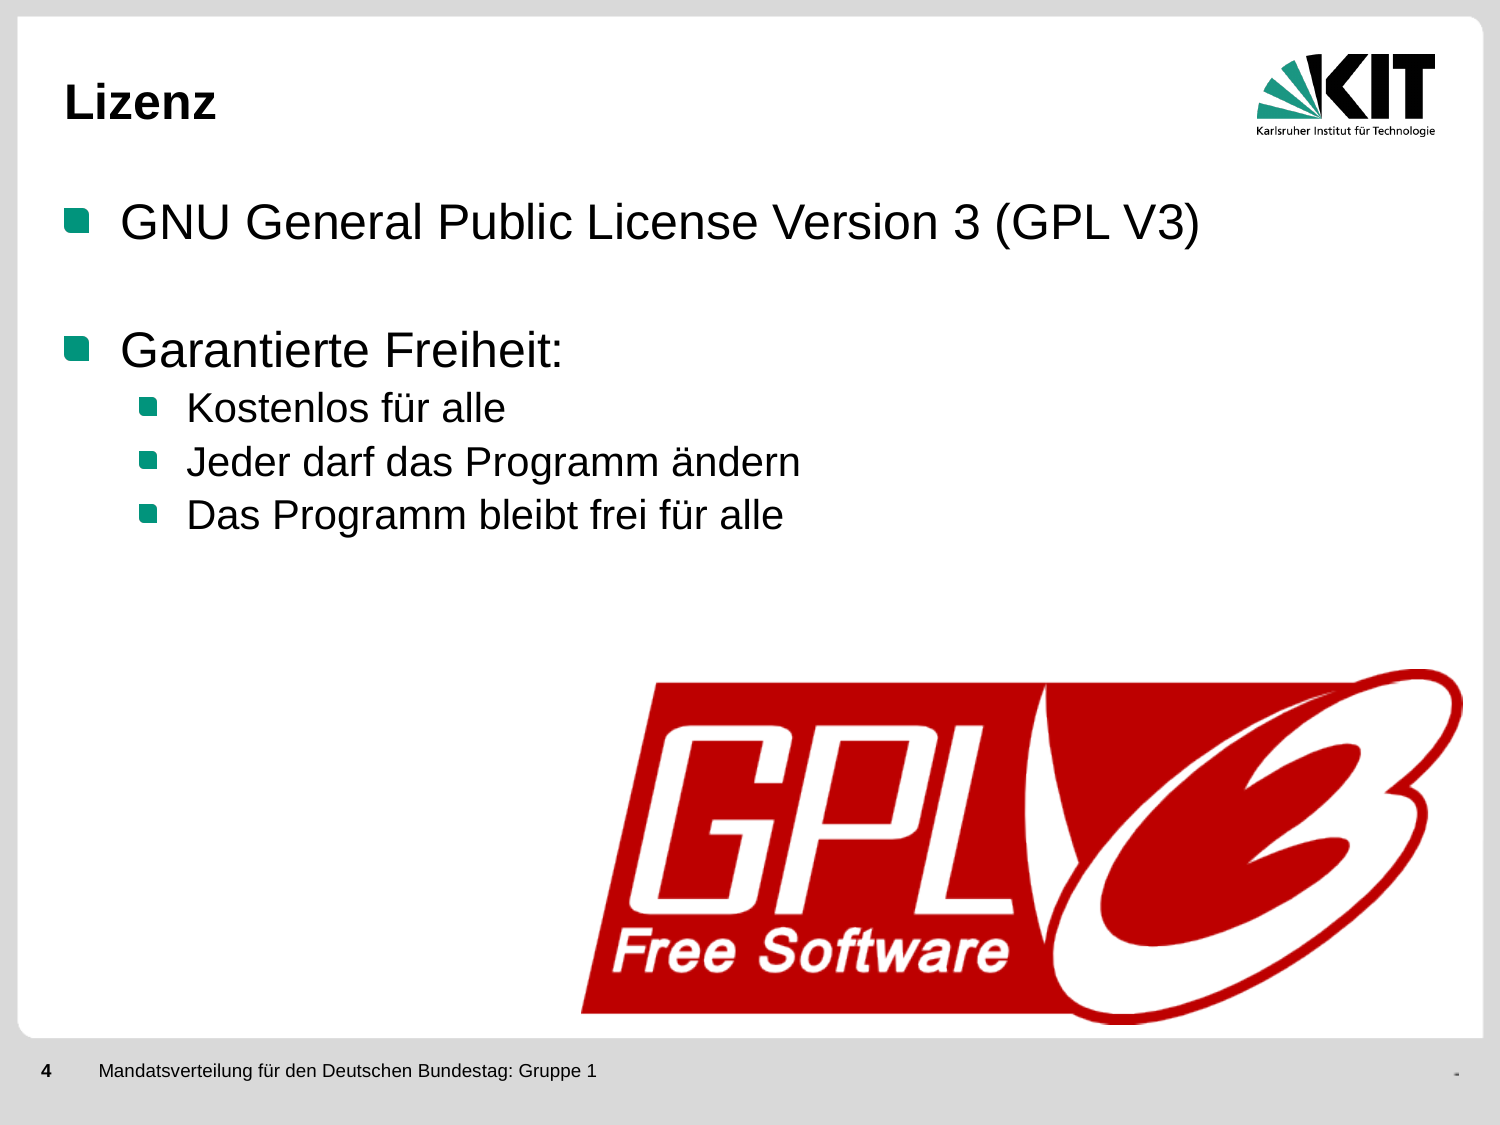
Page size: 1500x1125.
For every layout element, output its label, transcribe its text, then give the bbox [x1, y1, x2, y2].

footer Mandatsverteilung für den Deutschen Bundestag: Gruppe 1 [98, 1058, 784, 1119]
list GNU General Public License Version 3 (GPL V3) Garantierte Freiheit: Kostenlos für alle Jeder darf das Programm ändern Das Programm bleibt frei für alle [64, 196, 1436, 575]
title Lizenz [64, 87, 1199, 180]
picture [0, 0, 1500, 1125]
